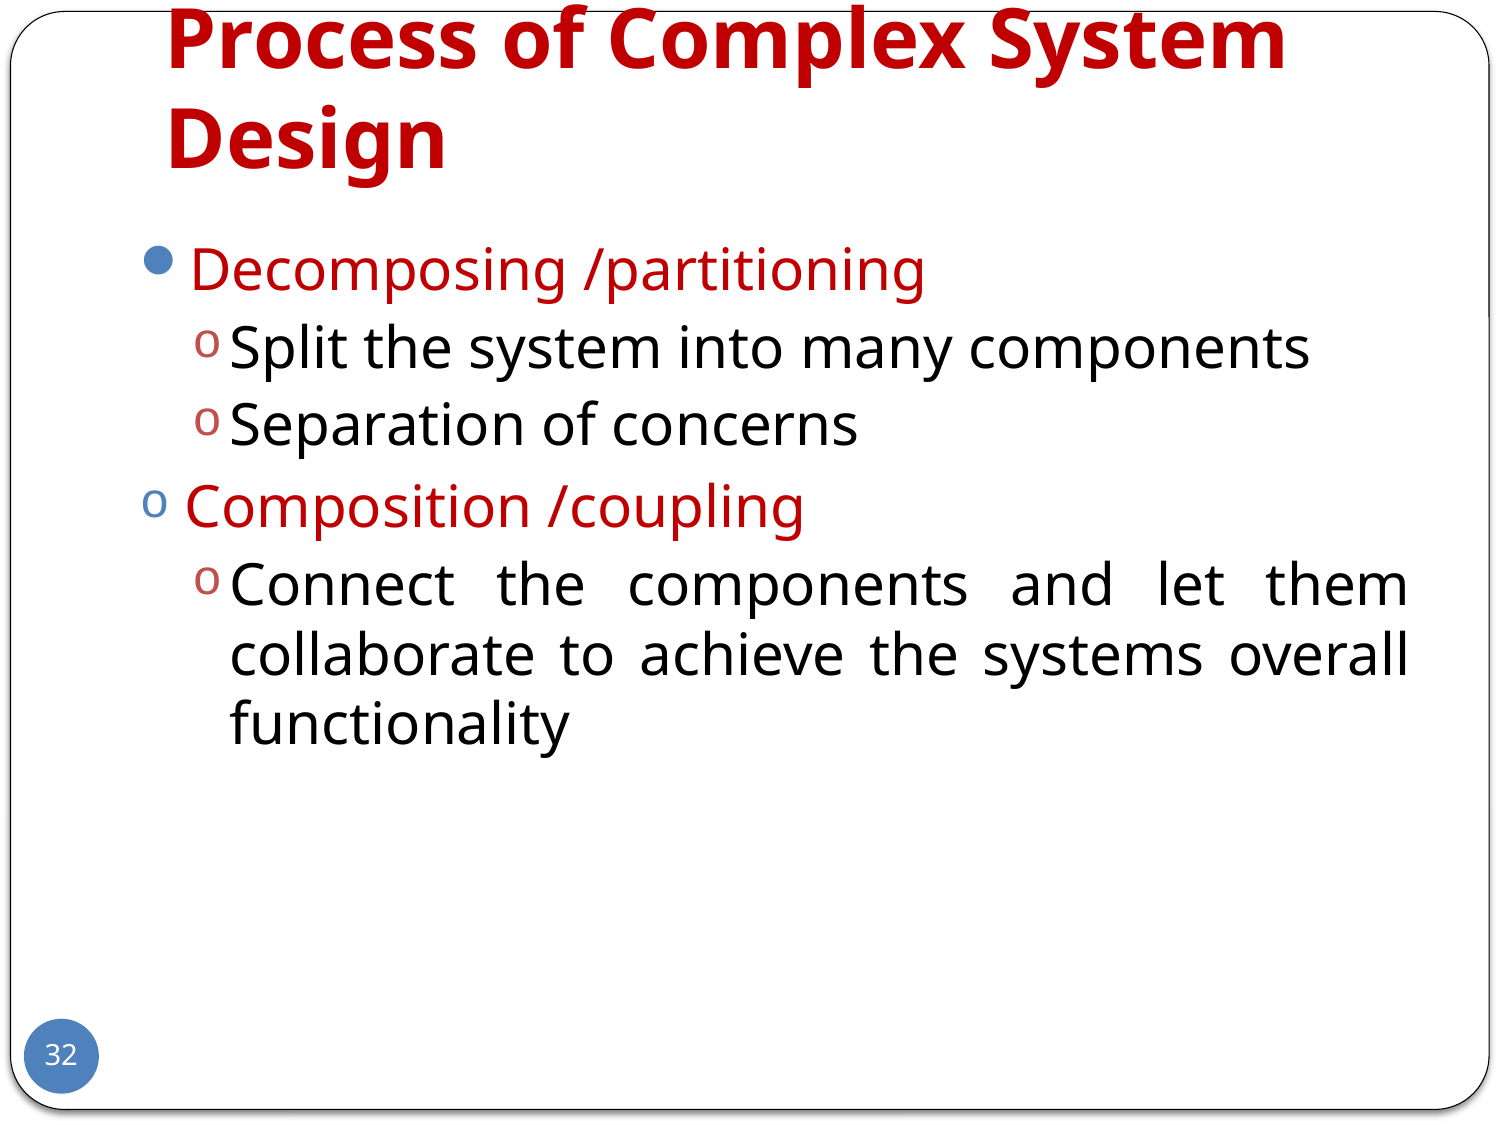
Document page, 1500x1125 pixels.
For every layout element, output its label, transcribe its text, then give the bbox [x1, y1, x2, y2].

slide_number 32 [23, 1018, 99, 1094]
title Process of Complex System Design [150, 45, 1425, 200]
list Decomposing /partitioning Split the system into many components Separation of concerns Composition /coupling Connect the components and let them collaborate to achieve the systems overall functionality [125, 224, 1425, 1050]
